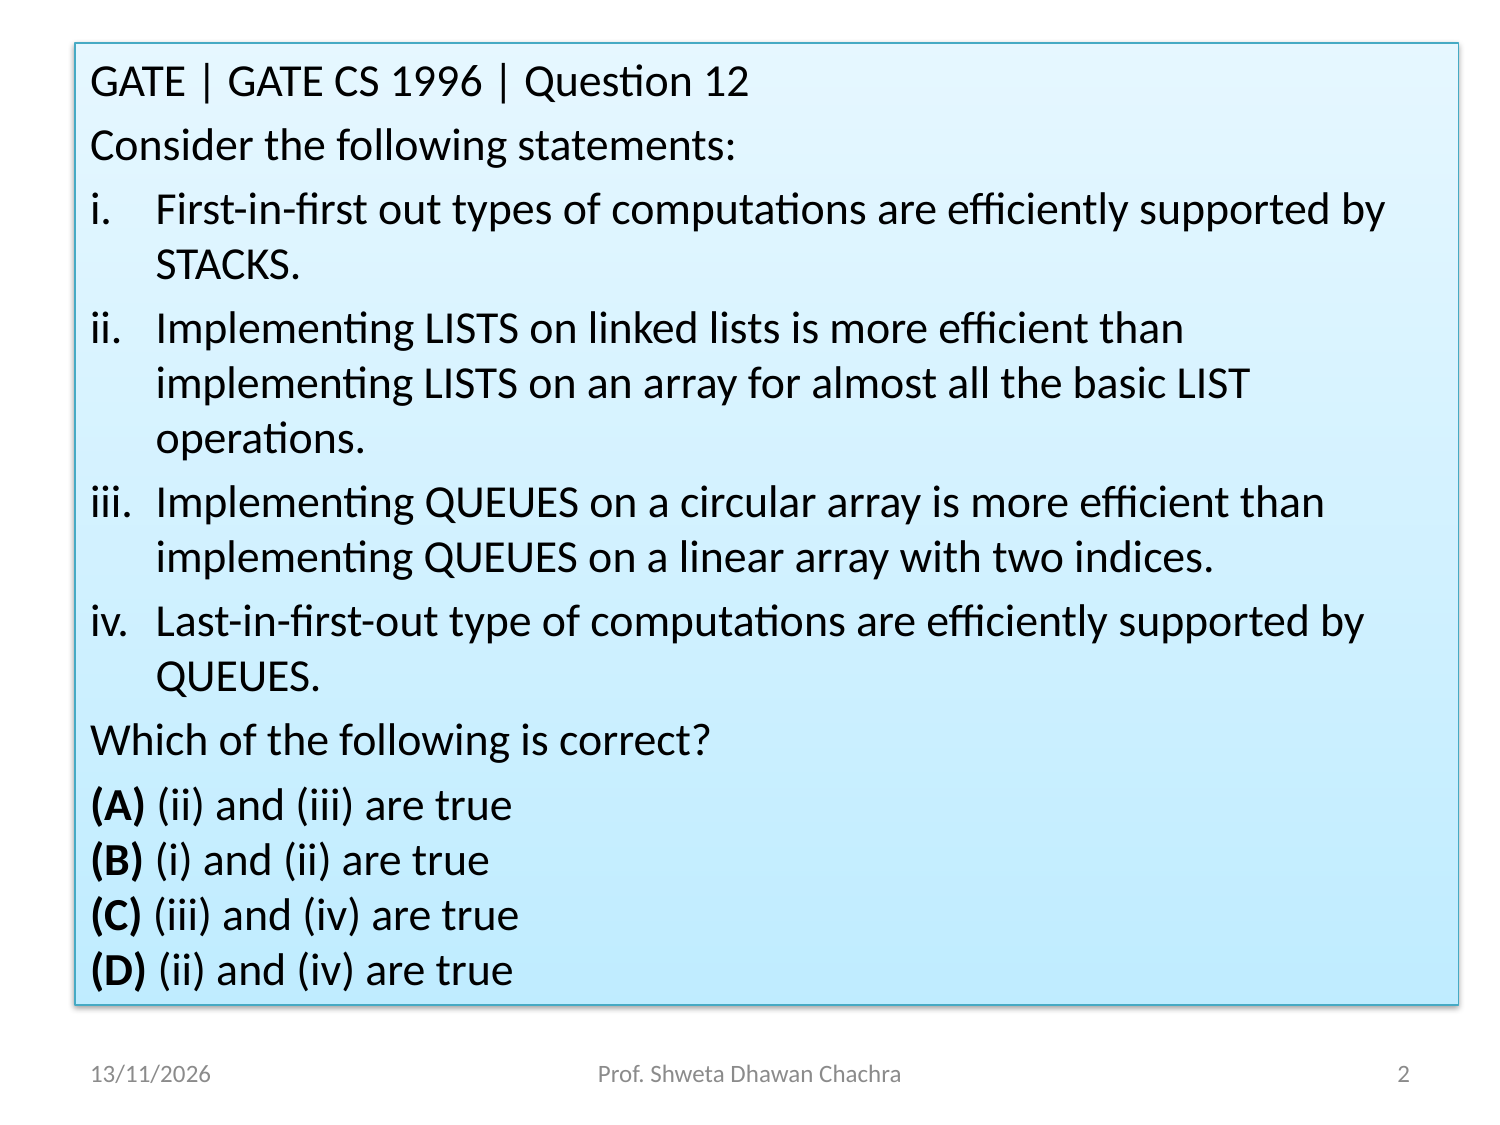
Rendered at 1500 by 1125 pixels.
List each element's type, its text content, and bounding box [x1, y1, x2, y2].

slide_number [75, 1042, 425, 1103]
footer Prof. Shweta Dhawan Chachra [512, 1042, 988, 1103]
list GATE | GATE CS 1996 | Question 12 Consider the following statements: First-in-first out types of computations are efficiently supported by STACKS. Implementing LISTS on linked lists is more efficient than implementing LISTS on an array for almost all the basic LIST operations. Implementing QUEUES on a circular array is more efficient than implementing QUEUES on a linear array with two indices. Last-in-first-out type of computations are efficiently supported by QUEUES. Which of the following is correct? (A) (ii) and (iii) are true (B) (i) and (ii) are true (C) (iii) and (iv) are true (D) (ii) and (iv) are true [74, 42, 1459, 1006]
slide_number 2 [1074, 1042, 1425, 1103]
